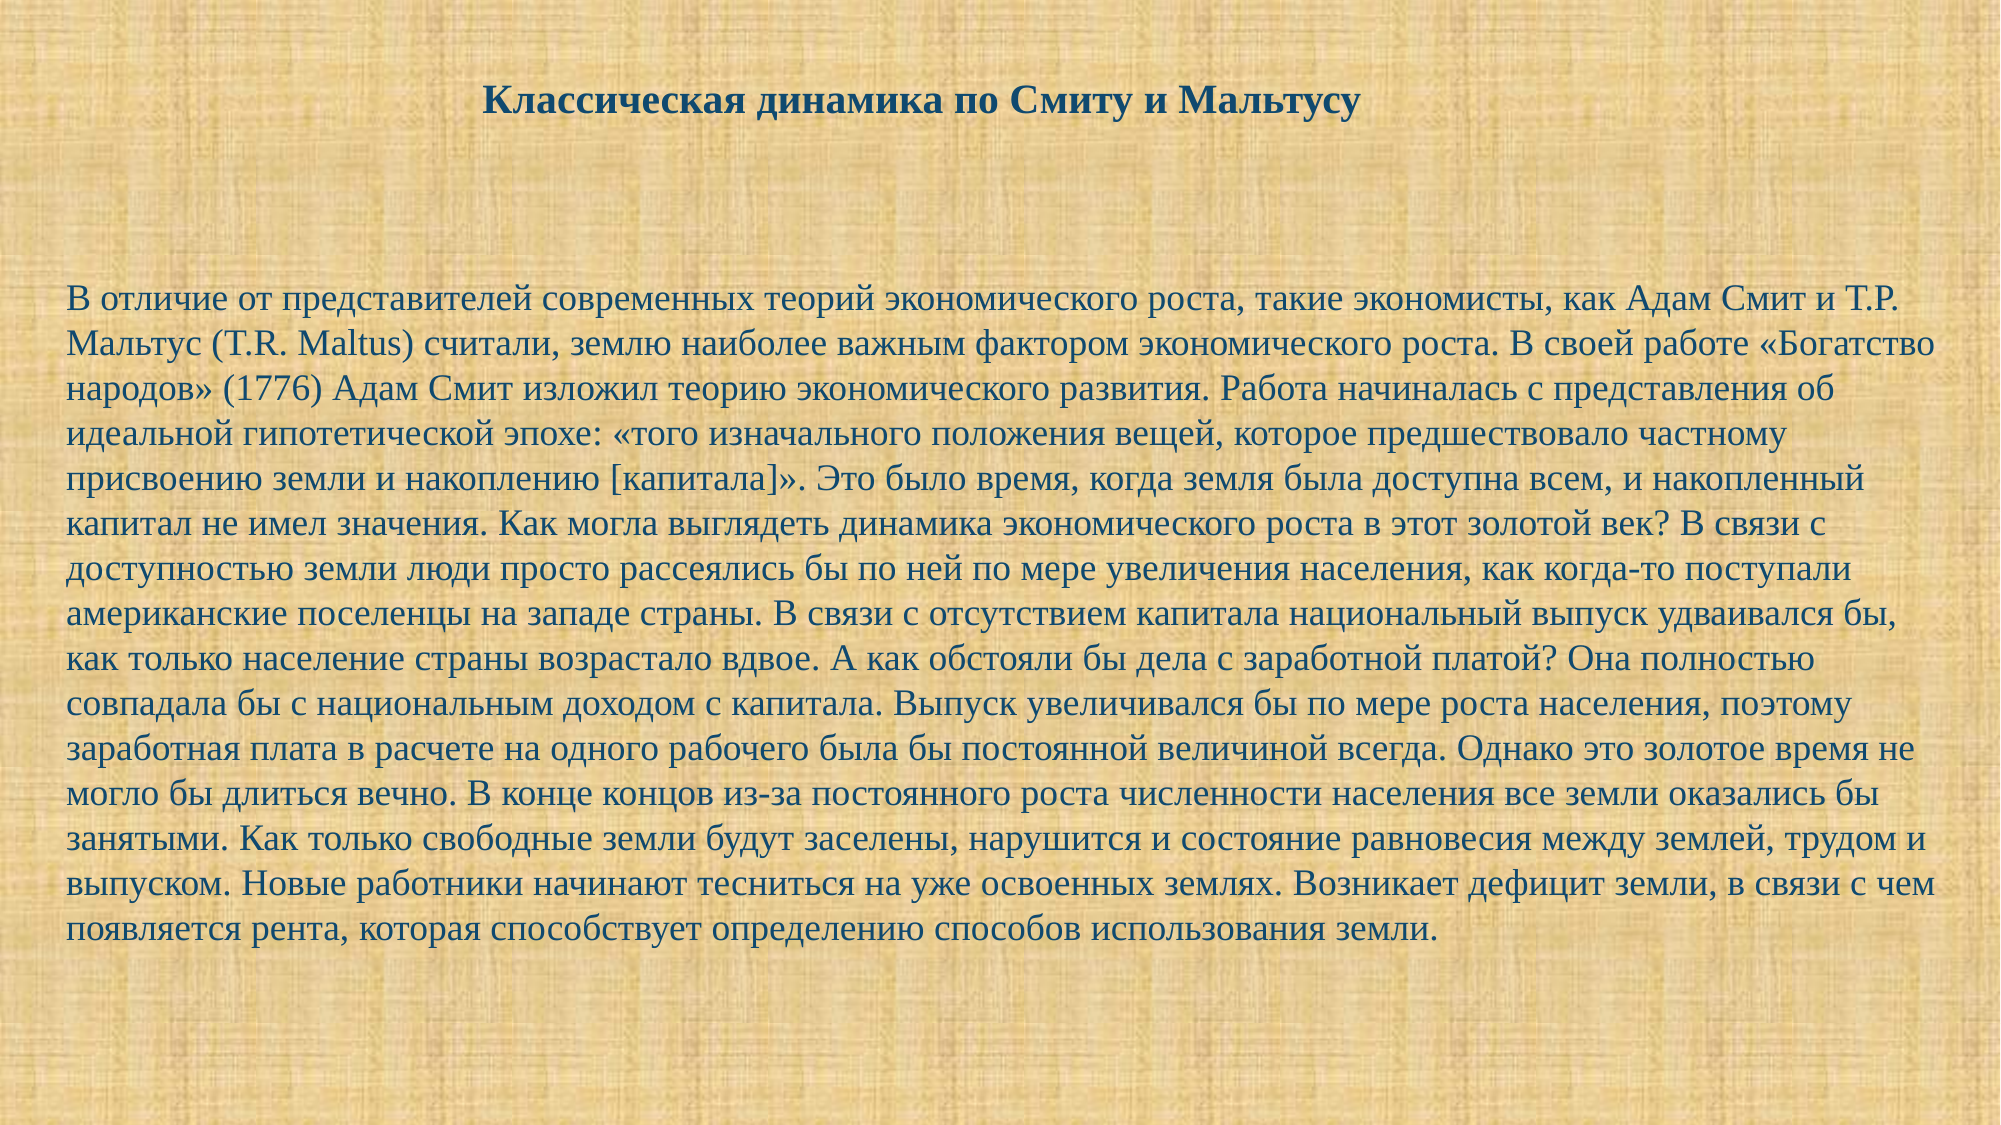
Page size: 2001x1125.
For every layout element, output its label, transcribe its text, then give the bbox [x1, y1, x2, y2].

picture [0, 0, 2001, 1125]
list В отличие от представителей современных теорий экономического роста, такие экономисты, как Адам Смит и Т.Р. Мальтус (T.R. Maltus) считали, землю наиболее важным фактором экономического роста. В своей работе «Богатство народов» (1776) Адам Смит изложил теорию экономического развития. Работа начиналась с представления об идеальной гипотетической эпохе: «того изначального положения вещей, которое предшествовало частному присвоению земли и накоплению [капитала]». Это было время, когда земля была доступна всем, и накопленный капитал не имел значения. Как могла выглядеть динамика экономического роста в этот золотой век? В связи с доступностью земли люди просто рассеялись бы по ней по мере увеличения населения, как когда-то поступали американские поселенцы на западе страны. В связи с отсутствием капитала национальный выпуск удваивался бы, как только население страны возрастало вдвое. А как обстояли бы дела с заработной платой? Она полностью совпадала бы с национальным доходом с капитала. Выпуск увеличивался бы по мере роста населения, поэтому заработная плата в расчете на одного рабочего была бы постоянной величиной всегда. Однако это золотое время не могло бы длиться вечно. В конце концов из-за постоянного роста численности населения все земли оказались бы занятыми. Как только свободные земли будут заселены, нарушится и состояние равновесия между землей, трудом и выпуском. Новые работники начинают тесниться на уже освоенных землях. Возникает дефицит земли, в связи с чем появляется рента, которая способствует определению способов использования земли. [50, 151, 1977, 1070]
list Классическая динамика по Смиту и Мальтусу [467, 0, 1493, 151]
